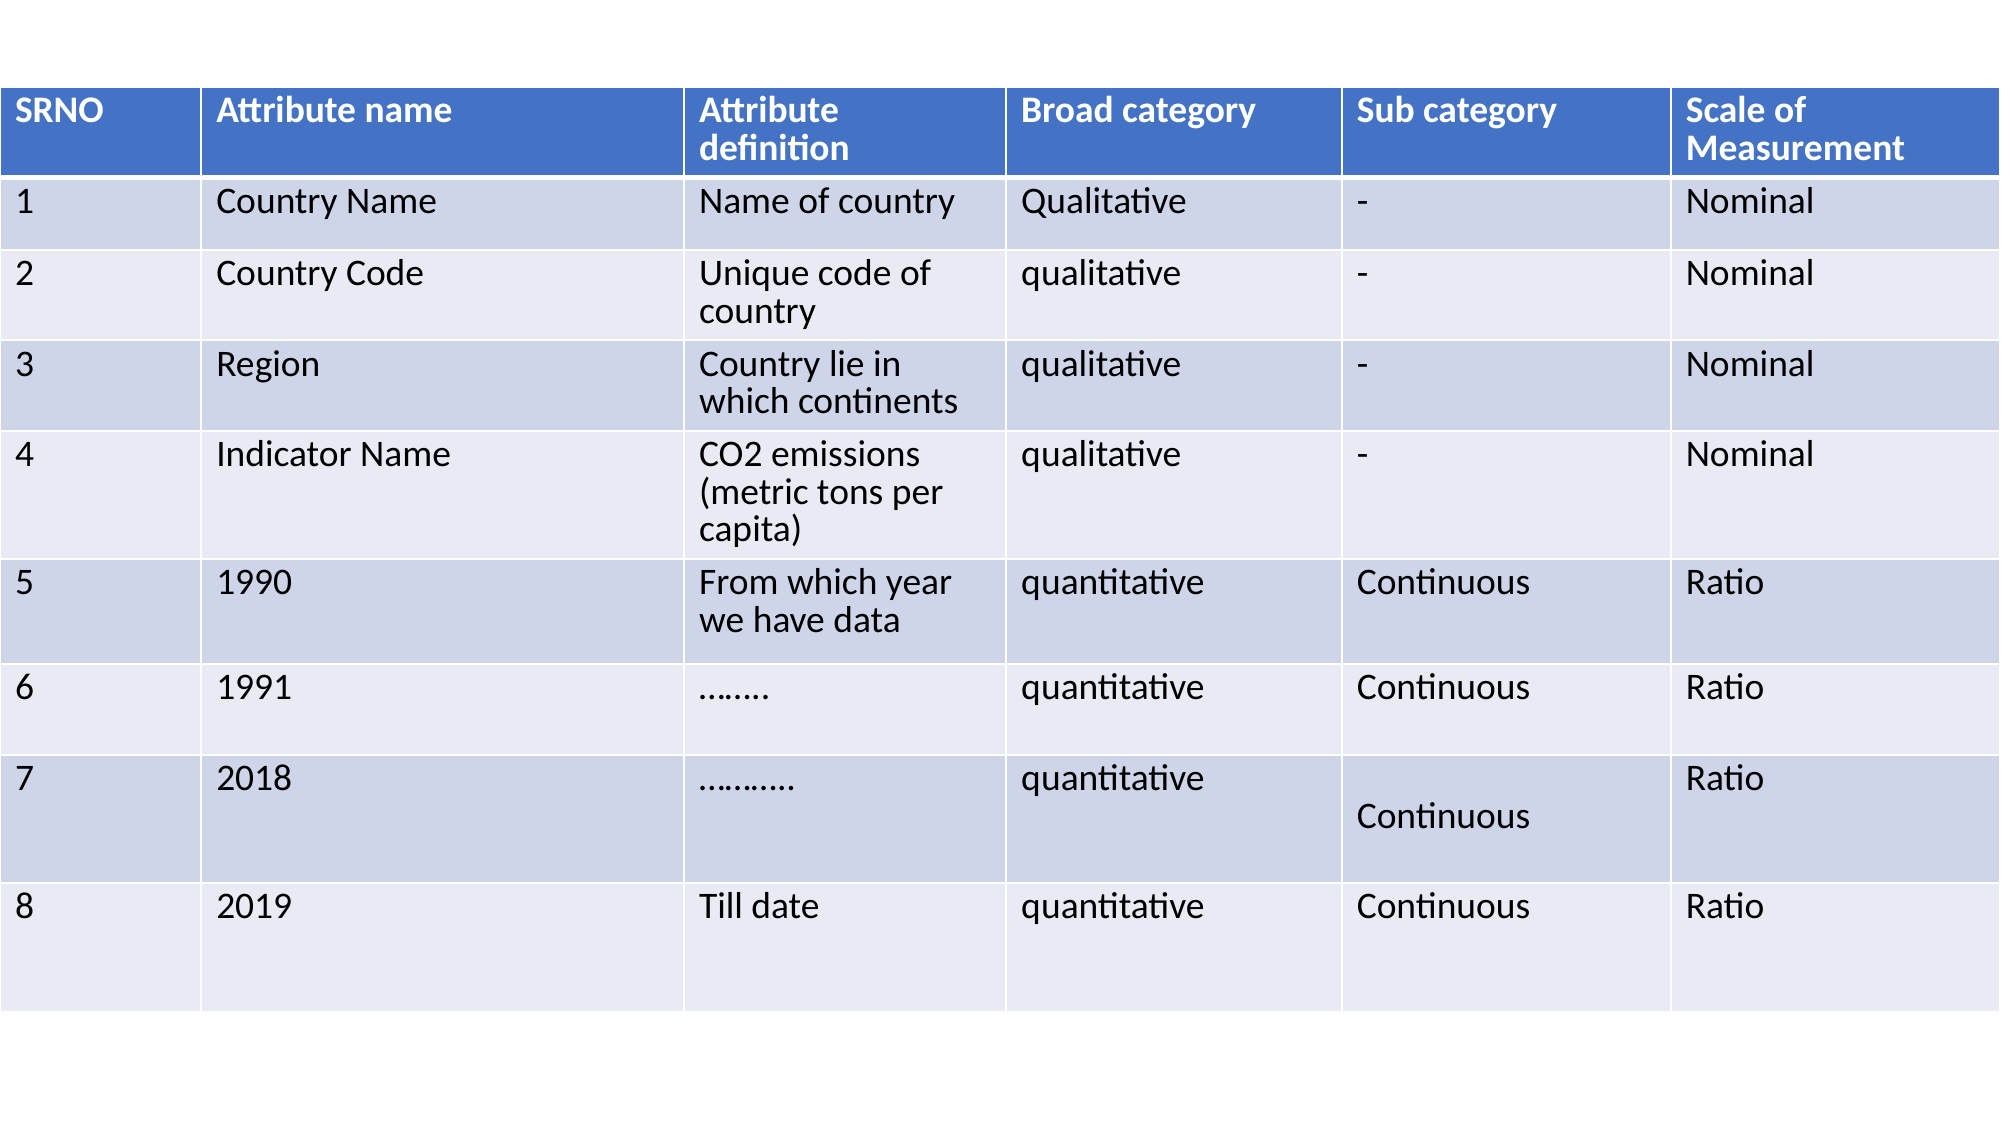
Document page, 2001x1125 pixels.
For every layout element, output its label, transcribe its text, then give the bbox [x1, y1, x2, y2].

table_cell Continuous [1343, 665, 1670, 754]
table_cell Nominal [1672, 341, 1999, 430]
table_cell Nominal [1672, 180, 1999, 249]
table_cell 4 [1, 432, 200, 558]
table_header Scale of Measurement [1672, 88, 1999, 175]
table_cell 1 [1, 180, 200, 249]
table_cell Ratio [1672, 560, 1999, 663]
table_cell Region [202, 341, 683, 430]
table_cell 3 [1, 341, 200, 430]
table_cell quantitative [1007, 756, 1341, 882]
table_cell - [1343, 432, 1670, 558]
table_cell qualitative [1007, 341, 1341, 430]
table_cell …….. [685, 665, 1005, 754]
table_cell 6 [1, 665, 200, 754]
table_cell Qualitative [1007, 180, 1341, 249]
table_header SRNO [1, 88, 200, 175]
table_cell - [1343, 251, 1670, 339]
table_cell Continuous [1343, 884, 1670, 1011]
table_cell From which year we have data [685, 560, 1005, 663]
table_header Attribute definition [685, 88, 1005, 175]
table_cell - [1343, 341, 1670, 430]
table_cell Country Name [202, 180, 683, 249]
table_cell quantitative [1007, 884, 1341, 1011]
table_cell Ratio [1672, 884, 1999, 1011]
table_header Attribute name [202, 88, 683, 175]
table_cell 1990 [202, 560, 683, 663]
table_cell ……….. [685, 756, 1005, 882]
table_cell 5 [1, 560, 200, 663]
table_cell 1991 [202, 665, 683, 754]
table_cell quantitative [1007, 665, 1341, 754]
table_cell Continuous [1343, 560, 1670, 663]
table_cell Nominal [1672, 432, 1999, 558]
table_cell 2019 [202, 884, 683, 1011]
table_cell 2 [1, 251, 200, 339]
table_cell Ratio [1672, 665, 1999, 754]
table_cell qualitative [1007, 251, 1341, 339]
table_header Broad category [1007, 88, 1341, 175]
table_header Sub category [1343, 88, 1670, 175]
table_cell 8 [1, 884, 200, 1011]
table_cell 7 [1, 756, 200, 882]
table_cell quantitative [1007, 560, 1341, 663]
table_cell Ratio [1672, 756, 1999, 882]
table_cell - [1343, 180, 1670, 249]
table_cell Country Code [202, 251, 683, 339]
table_cell Till date [685, 884, 1005, 1011]
table_cell qualitative [1007, 432, 1341, 558]
table_cell Country lie in which continents [685, 341, 1005, 430]
table_cell Nominal [1672, 251, 1999, 339]
table_cell CO2 emissions (metric tons per capita) [685, 432, 1005, 558]
table_cell Unique code of country [685, 251, 1005, 339]
table_cell Indicator Name [202, 432, 683, 558]
table_cell Name of country [685, 180, 1005, 249]
table_cell 2018 [202, 756, 683, 882]
table_cell Continuous [1343, 756, 1670, 882]
